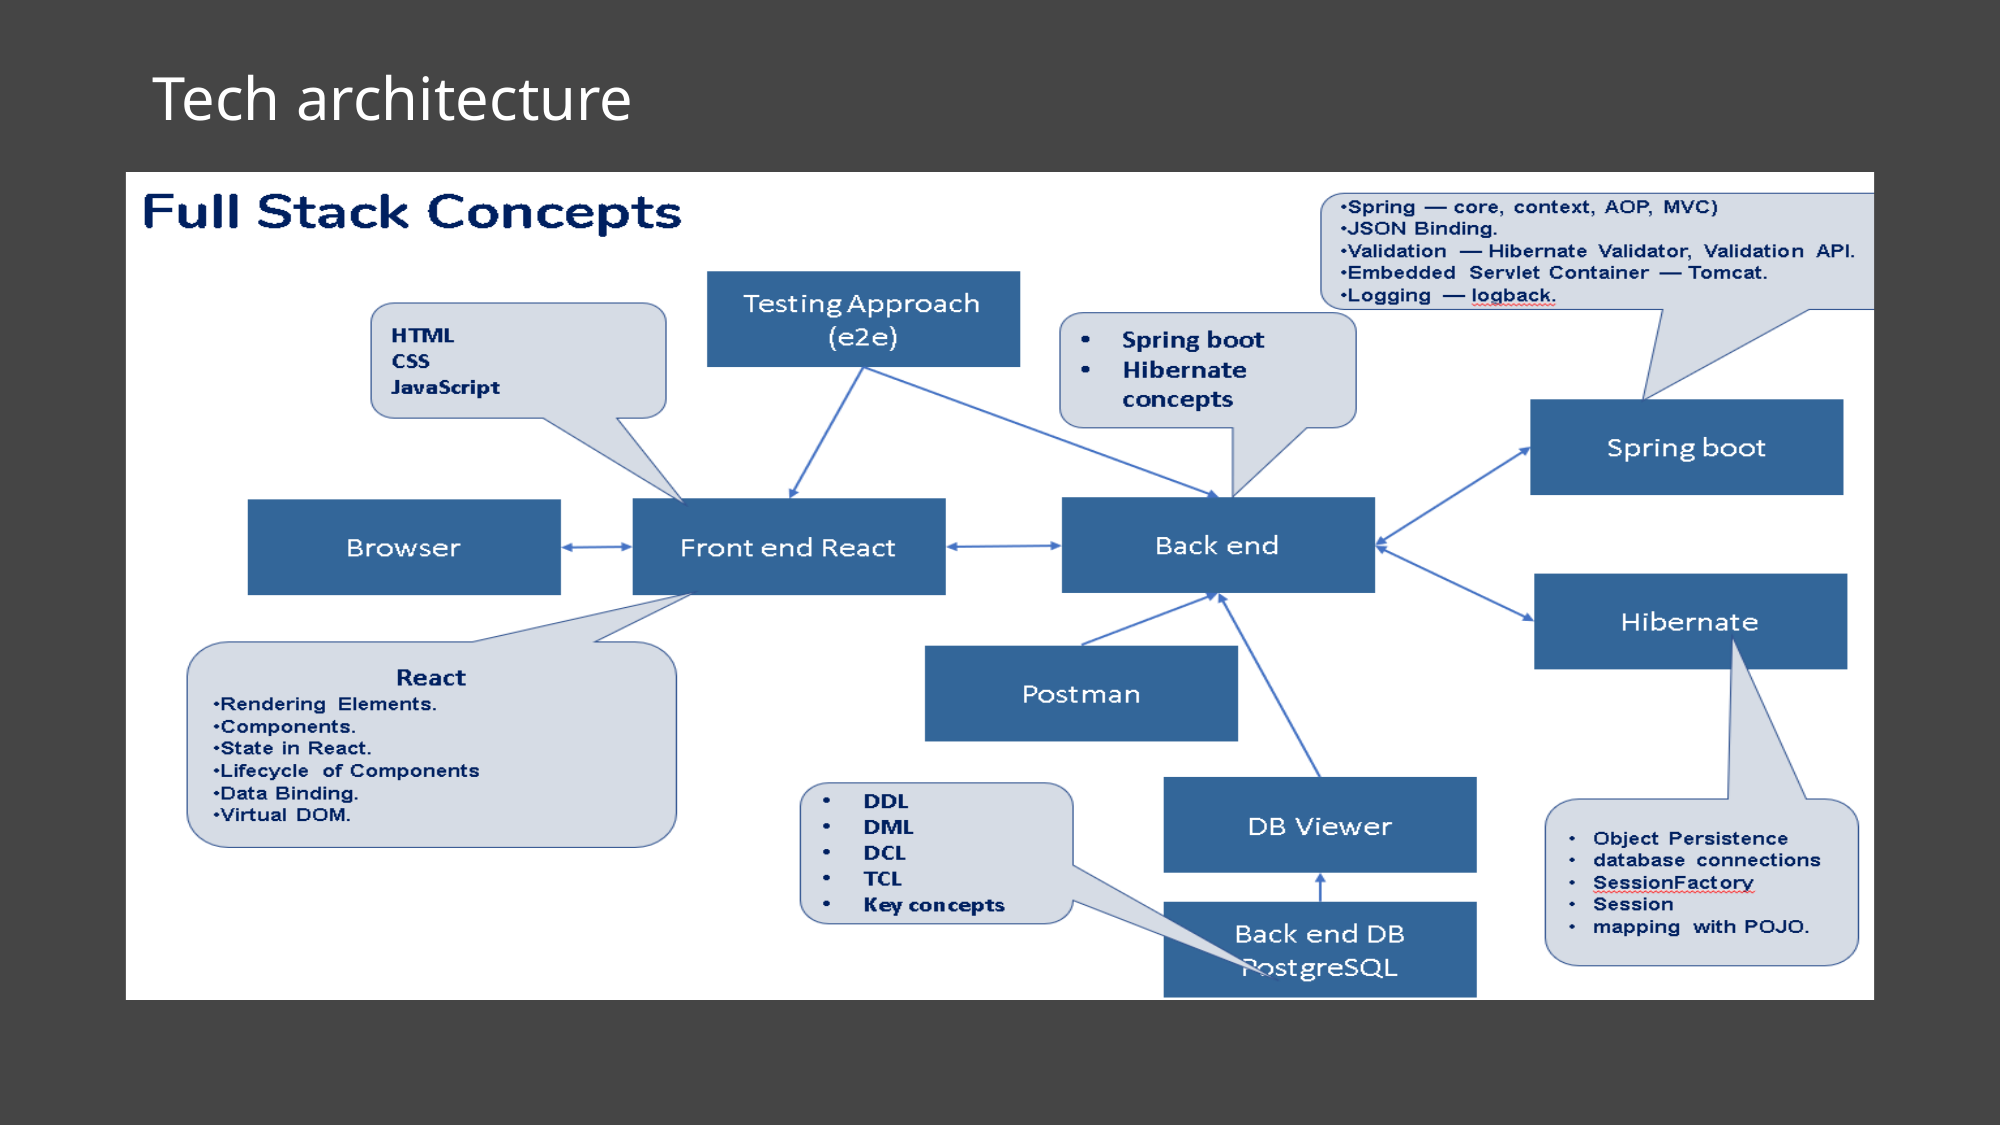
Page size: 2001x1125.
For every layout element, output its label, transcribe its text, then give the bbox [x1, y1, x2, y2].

picture [125, 172, 1875, 1000]
title Tech architecture [137, 59, 1863, 172]
